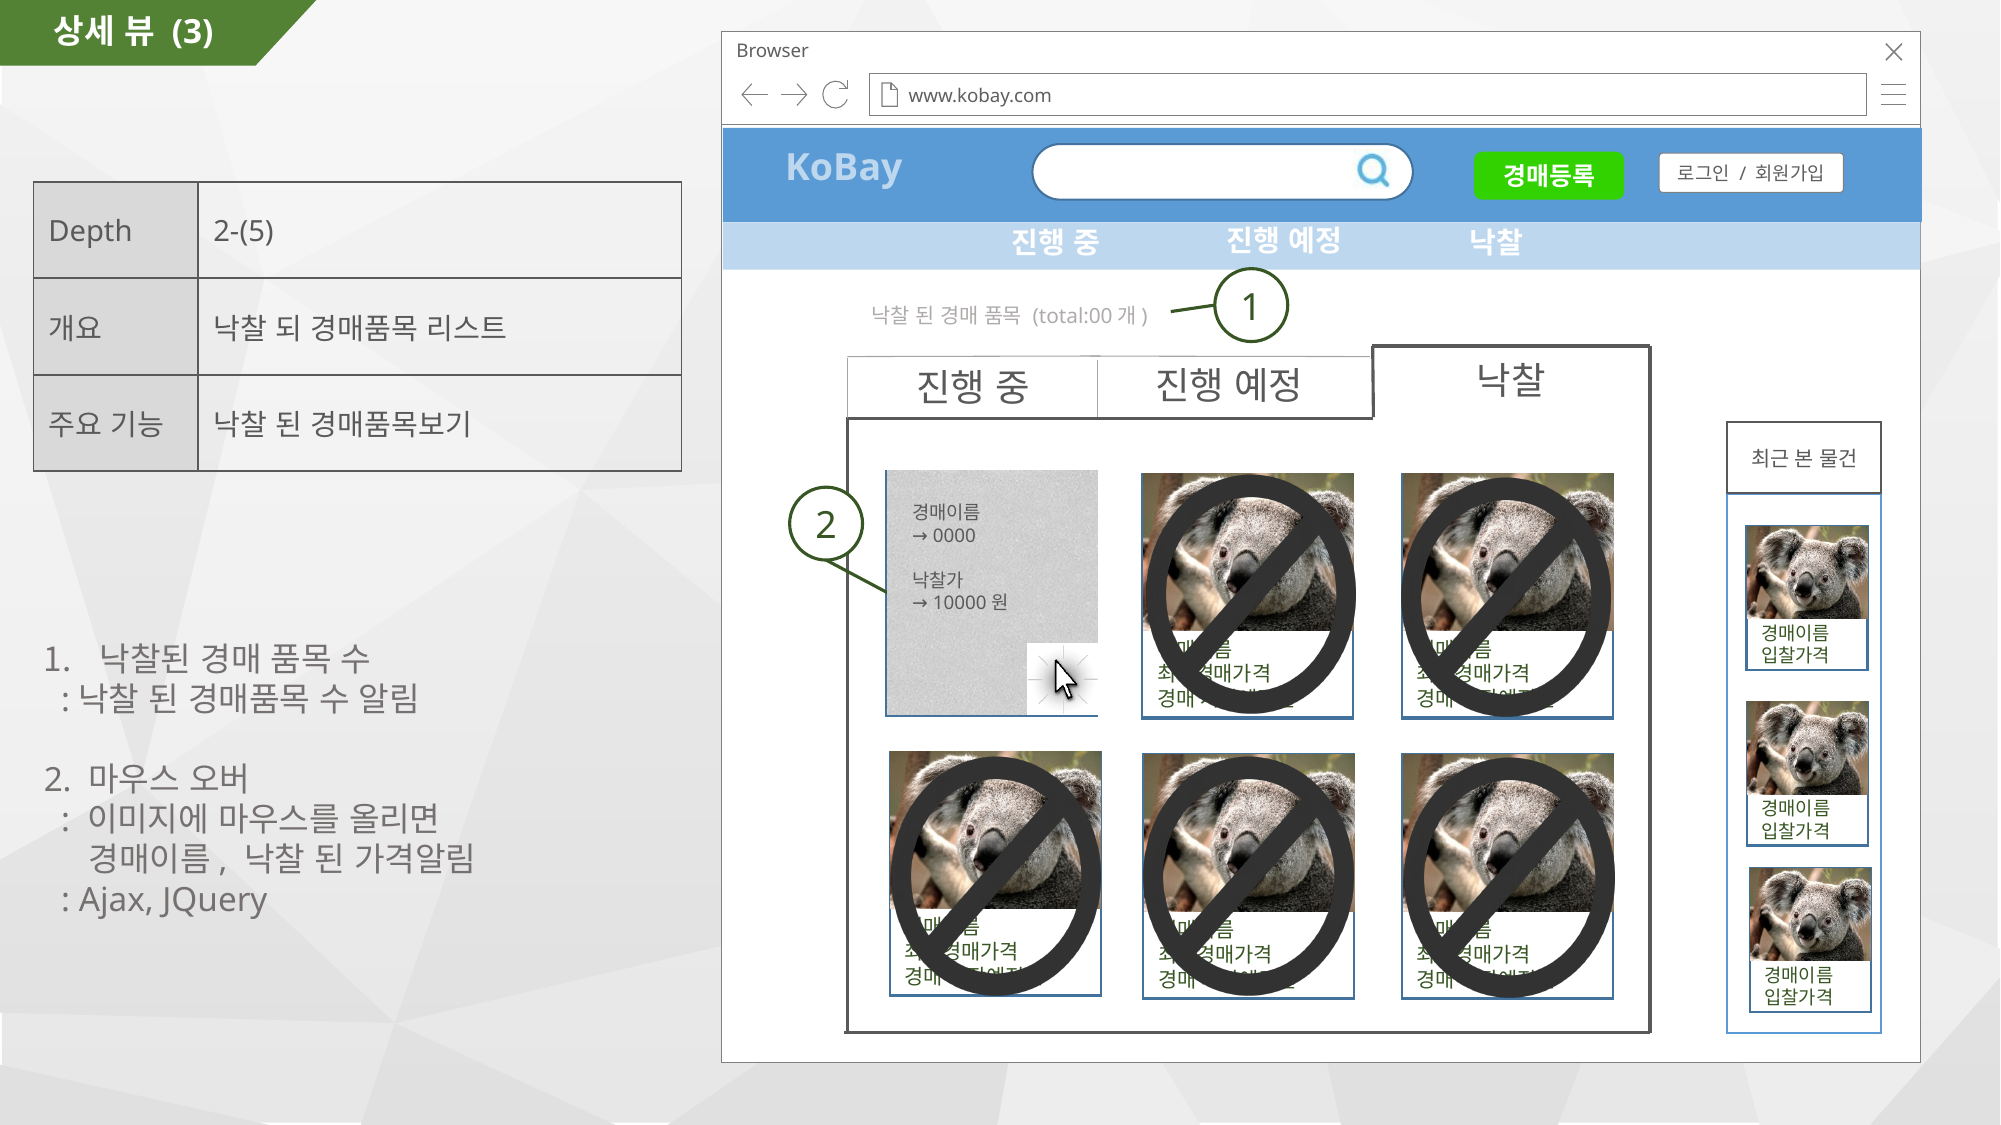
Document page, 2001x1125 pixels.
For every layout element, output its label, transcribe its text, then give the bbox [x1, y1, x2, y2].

picture [1144, 472, 1358, 716]
table_header Depth [34, 183, 197, 277]
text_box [721, 31, 1922, 1063]
table_cell 주요 기능 [34, 376, 197, 470]
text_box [1746, 526, 1868, 671]
picture [1399, 475, 1613, 719]
table_cell 낙찰 된 경매품목보기 [199, 376, 681, 470]
table_cell 낙찰 되 경매품목 리스트 [199, 279, 681, 374]
text_box 낙찰된 경매 품목 수 :낙찰 된 경매품목 수 알림 2. 마우스 오버 : 이미지에 마우스를 올리면 경매이름, 낙찰 된 가격알림 : Ajax, JQuery [28, 492, 683, 1064]
text_box [0, 0, 257, 67]
picture [887, 470, 1098, 716]
table_cell 개요 [34, 279, 197, 374]
picture [1402, 755, 1617, 1000]
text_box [1746, 701, 1868, 847]
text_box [1142, 473, 1354, 719]
table_header 2-(5) [199, 183, 681, 277]
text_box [1749, 868, 1871, 1013]
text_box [1170, 268, 1288, 342]
title 상세 뷰 (3) [38, 0, 360, 66]
picture [888, 754, 1103, 998]
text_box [789, 487, 887, 593]
picture [1141, 754, 1355, 998]
